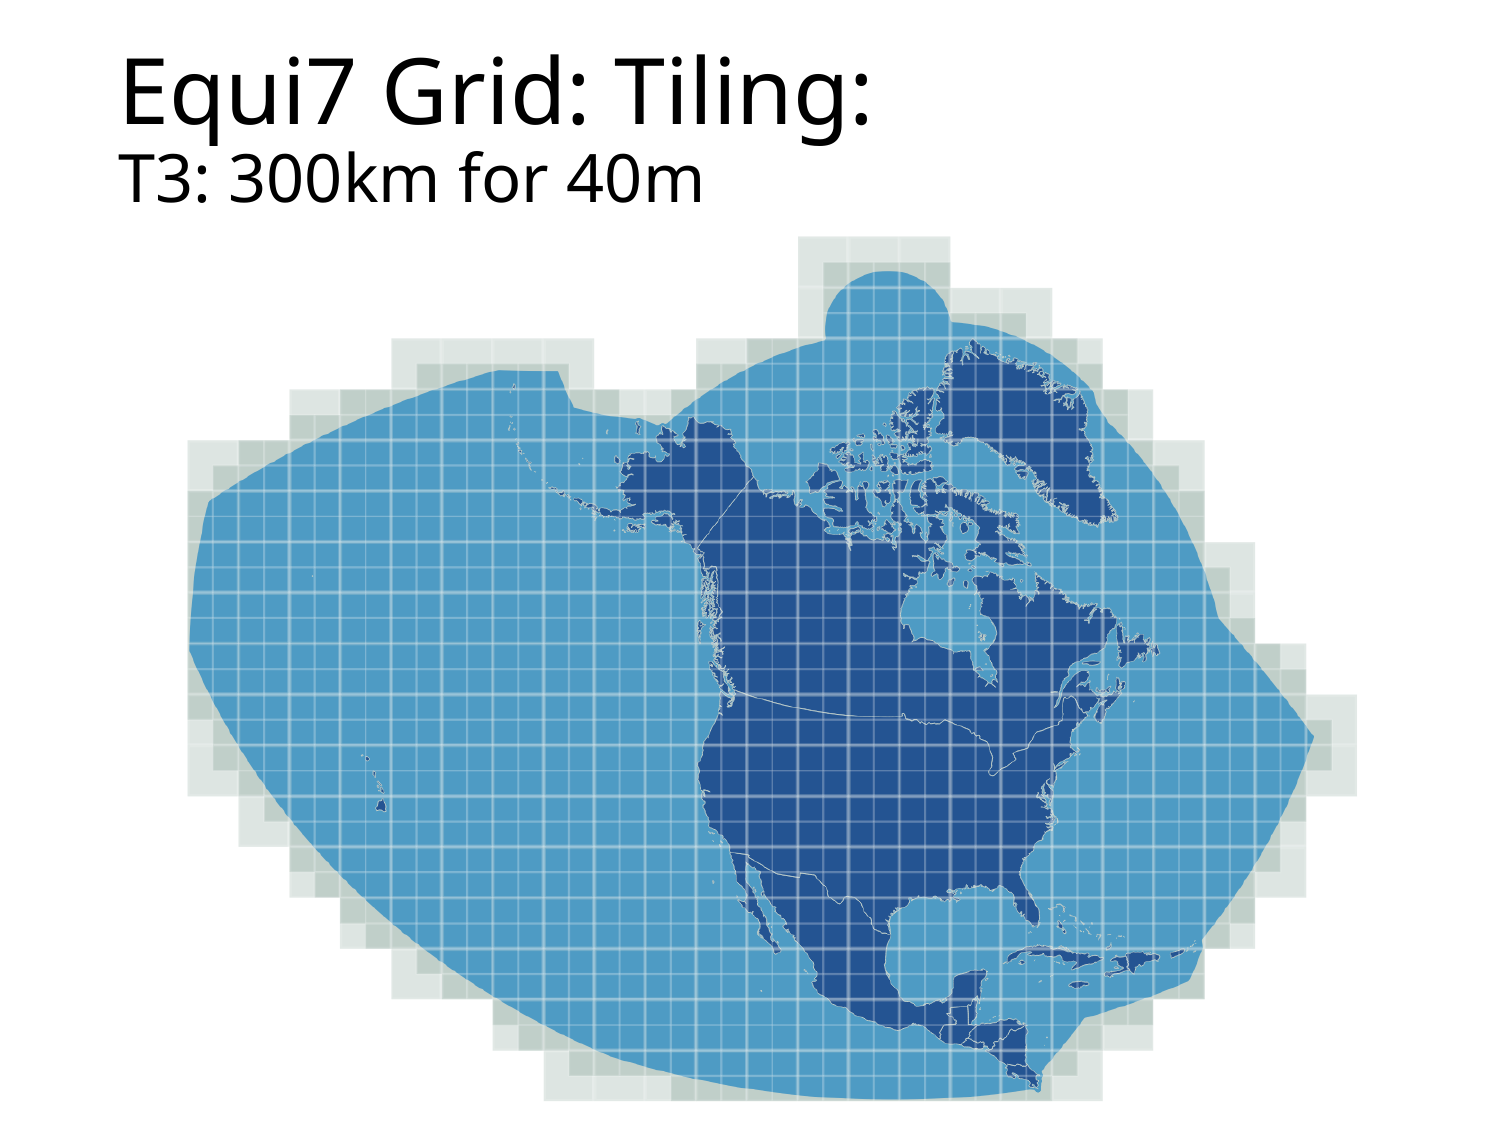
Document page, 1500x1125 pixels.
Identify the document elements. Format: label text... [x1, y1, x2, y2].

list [76, 217, 1424, 1125]
text_box Equi7 Grid: Tiling: T3: 300km for 40m [103, 22, 1397, 217]
